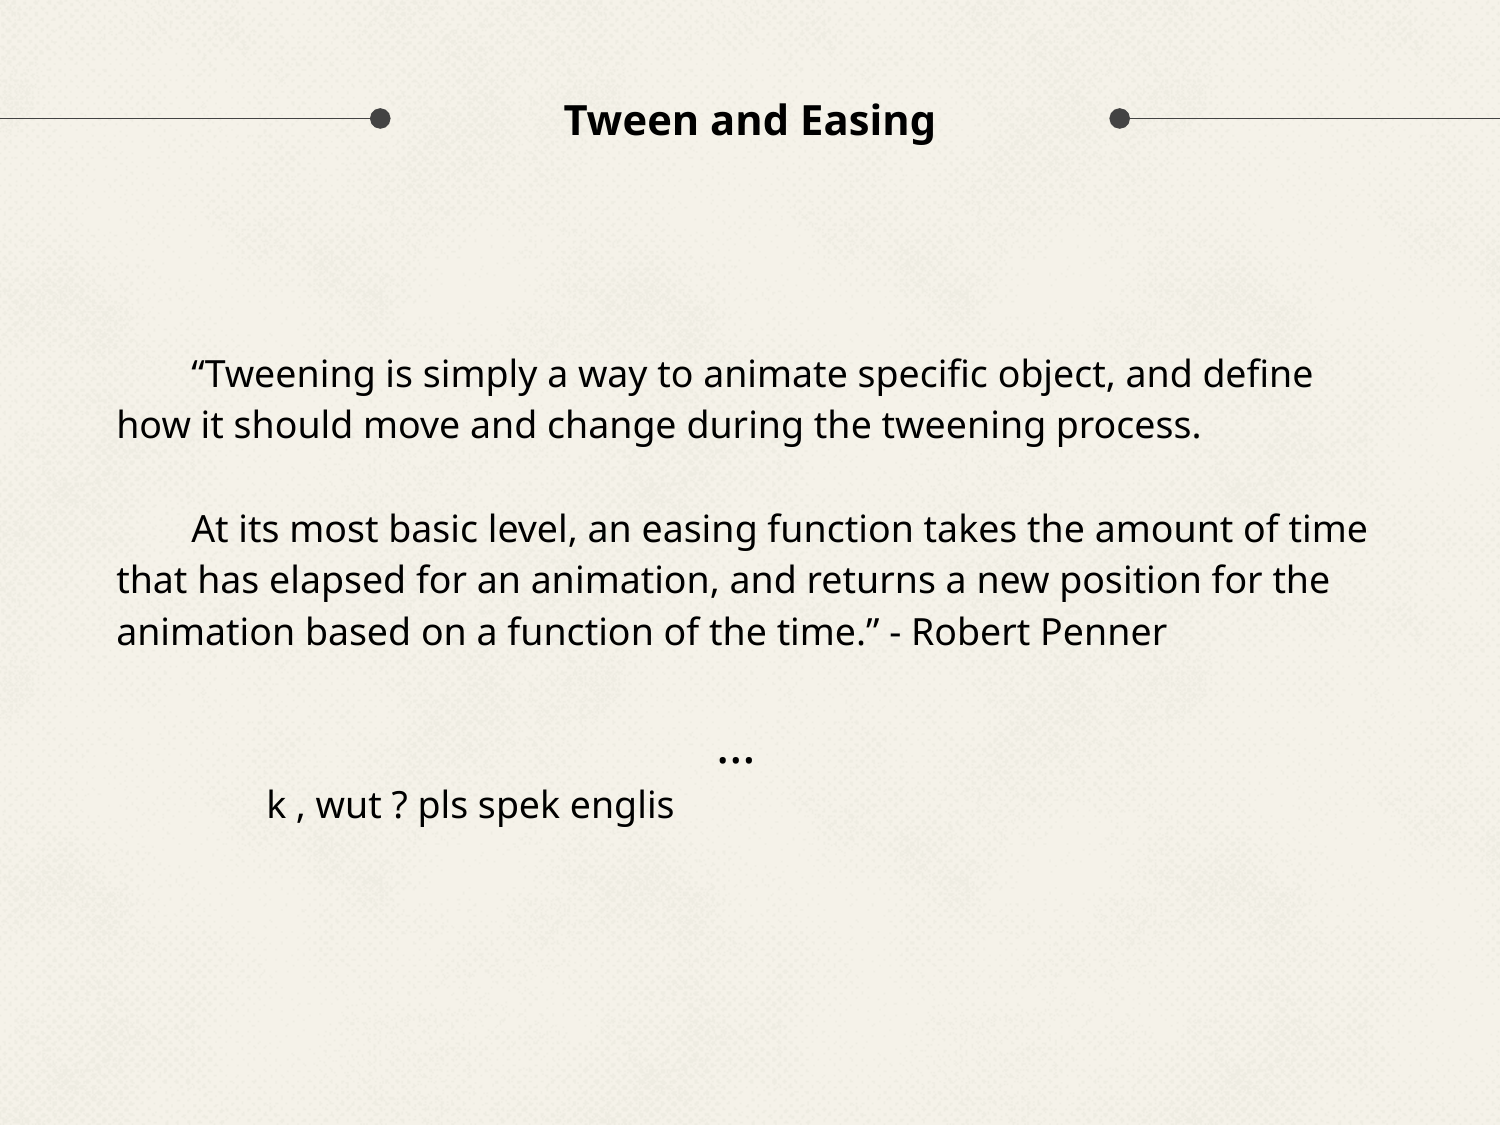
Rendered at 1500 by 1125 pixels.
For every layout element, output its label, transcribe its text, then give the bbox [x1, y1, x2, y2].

picture [0, 0, 1500, 1125]
list “Tweening is simply a way to animate specific object, and define how it should move and change during the tweening process. At its most basic level, an easing function takes the amount of time that has elapsed for an animation, and returns a new position for the animation based on a function of the time.” - Robert Penner … k , wut ? pls spek englis [101, 327, 1399, 1031]
title Tween and Easing [430, 24, 1070, 213]
